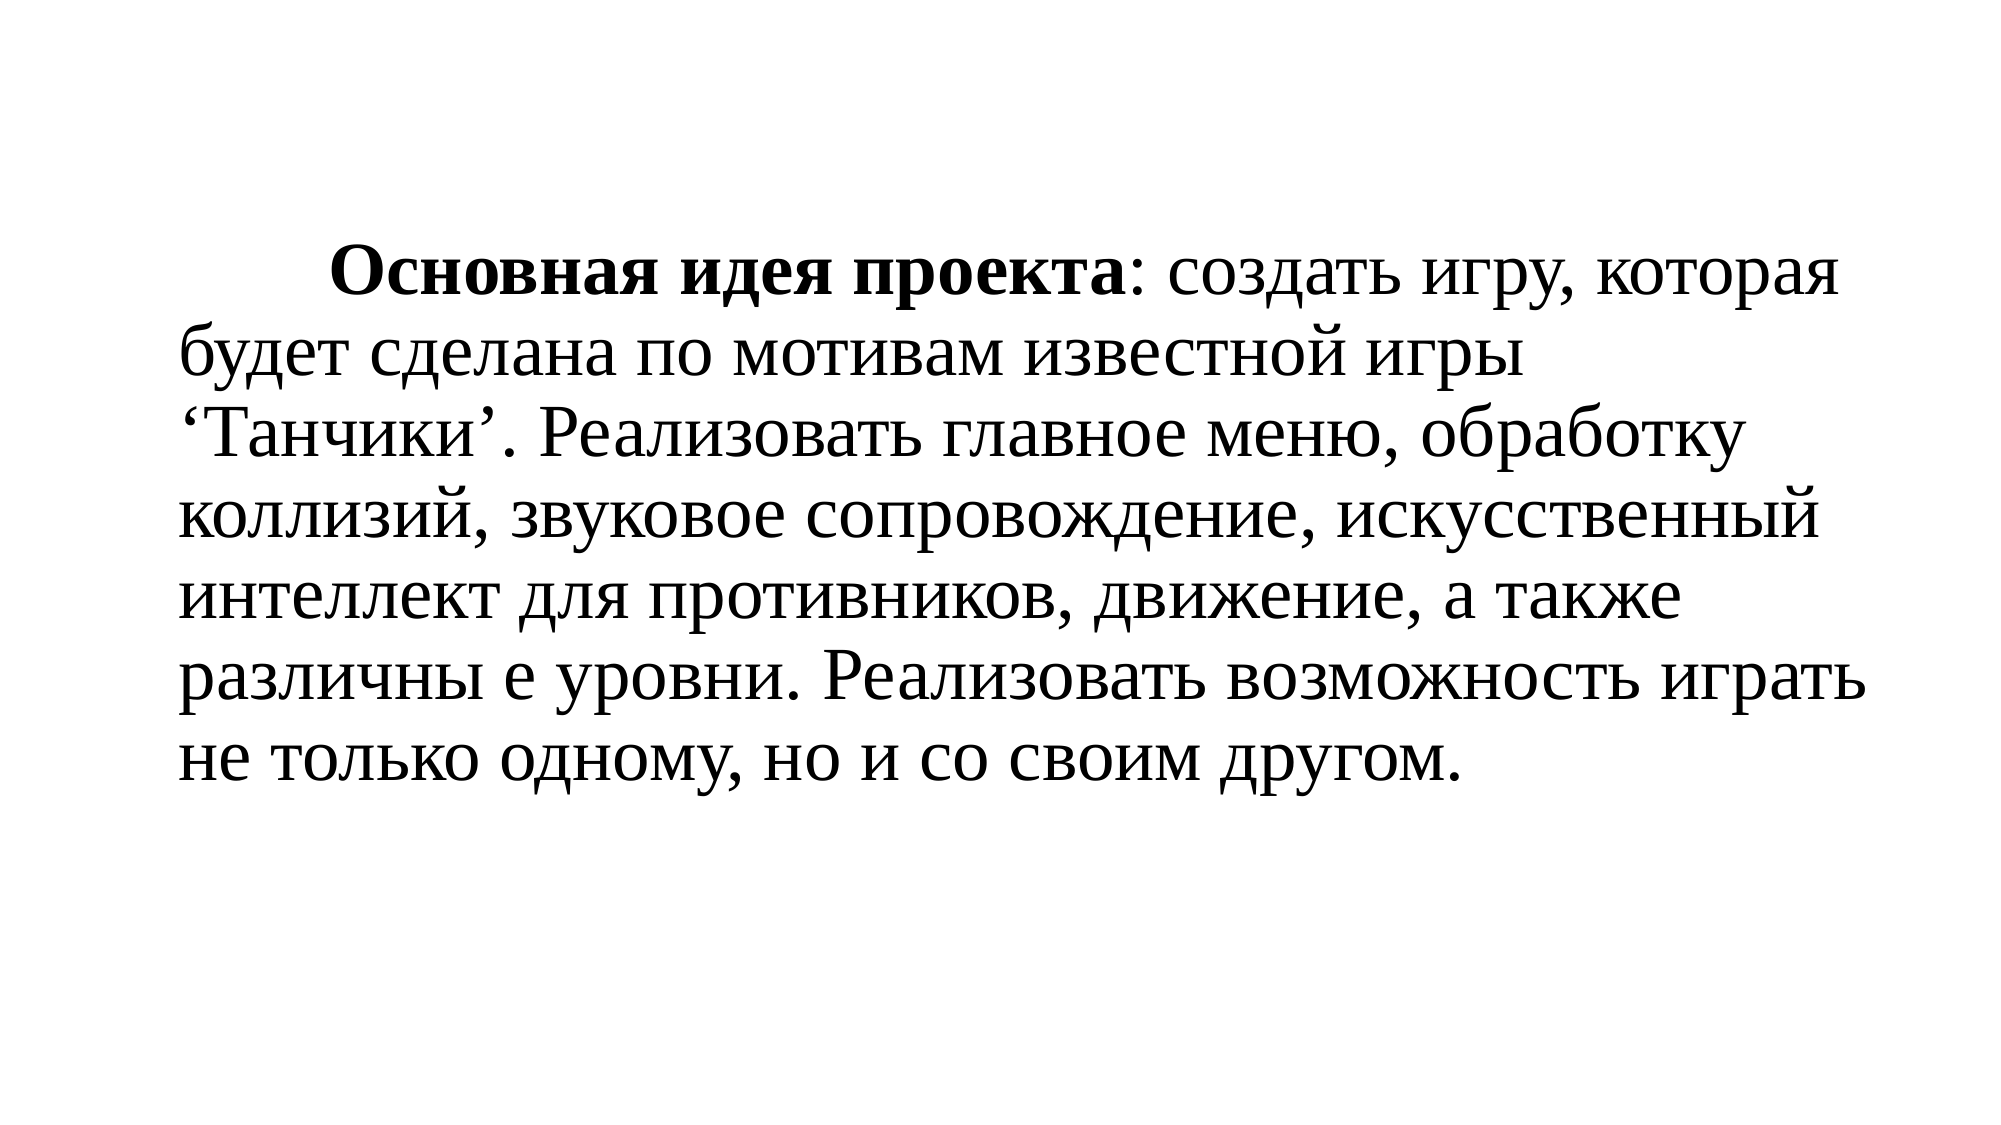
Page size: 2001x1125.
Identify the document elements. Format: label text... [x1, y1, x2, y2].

title Основная идея проекта: создать игру, которая будет сделана по мотивам известной игры ‘Танчики’. Реализовать главное меню, обработку коллизий, звуковое сопровождение, искусственный интеллект для противников, движение, а также различны е уровни. Реализовать возможность играть не только одному, но и со своим другом. [163, 133, 1889, 894]
